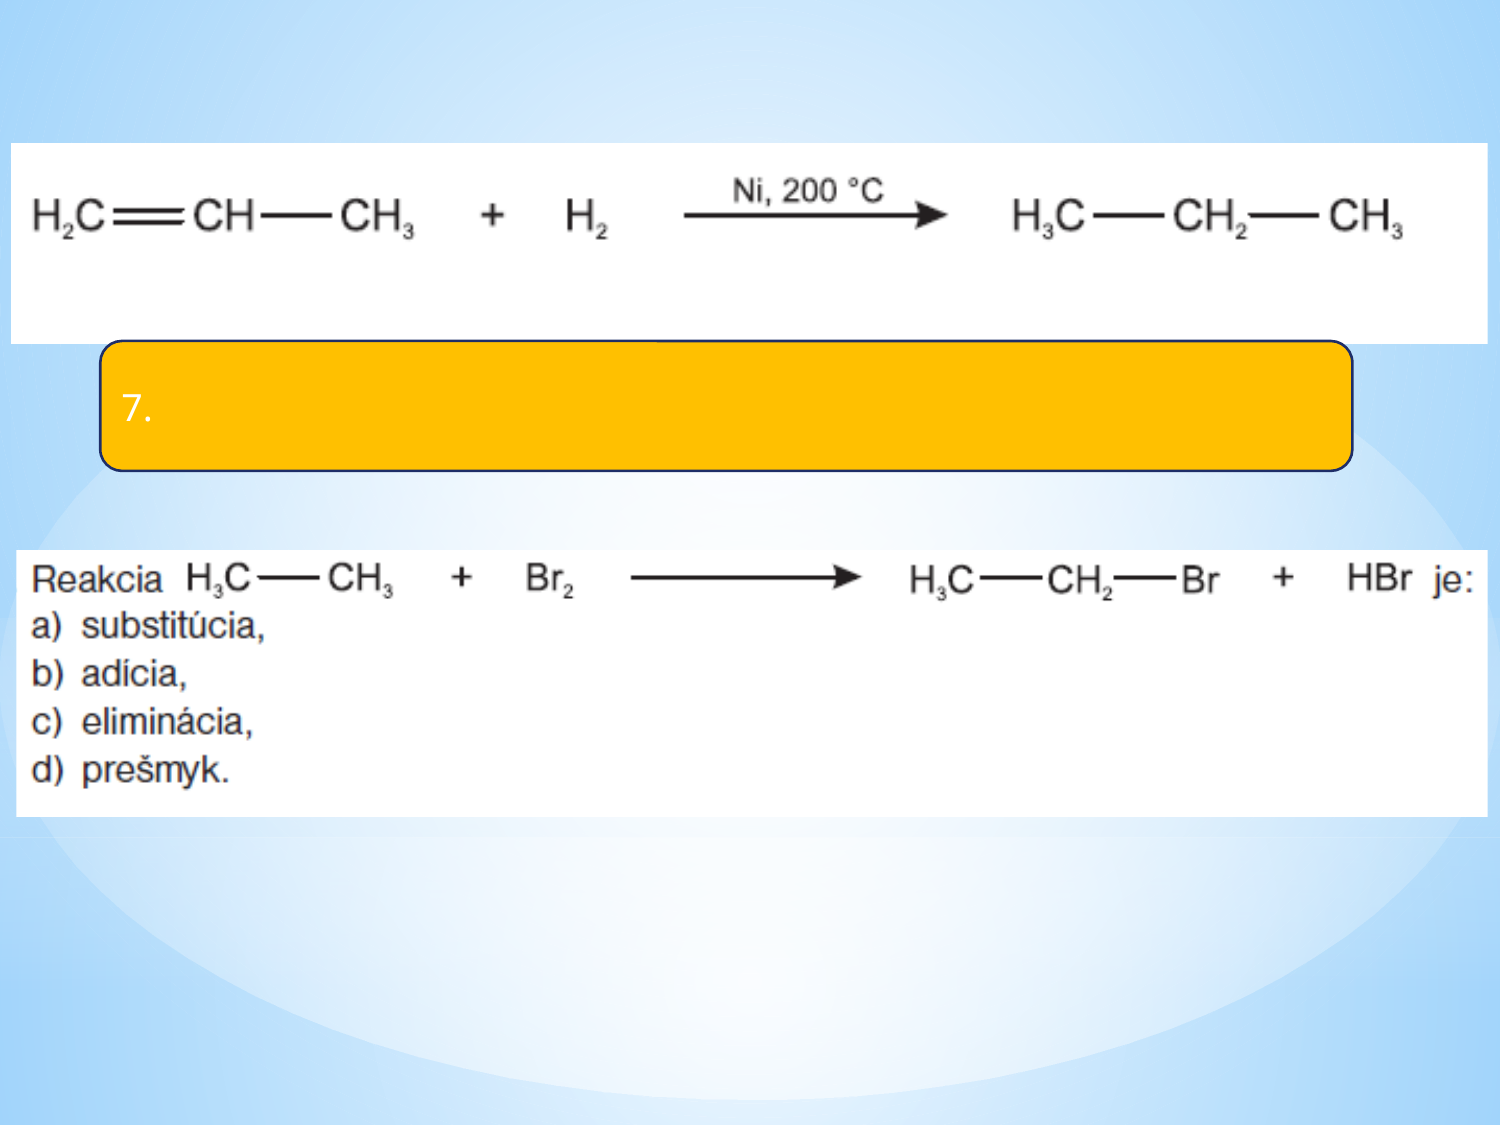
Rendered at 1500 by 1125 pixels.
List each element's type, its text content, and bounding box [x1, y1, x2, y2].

picture [10, 142, 1488, 344]
text_box 7. [98, 352, 1354, 473]
picture [16, 550, 1488, 817]
